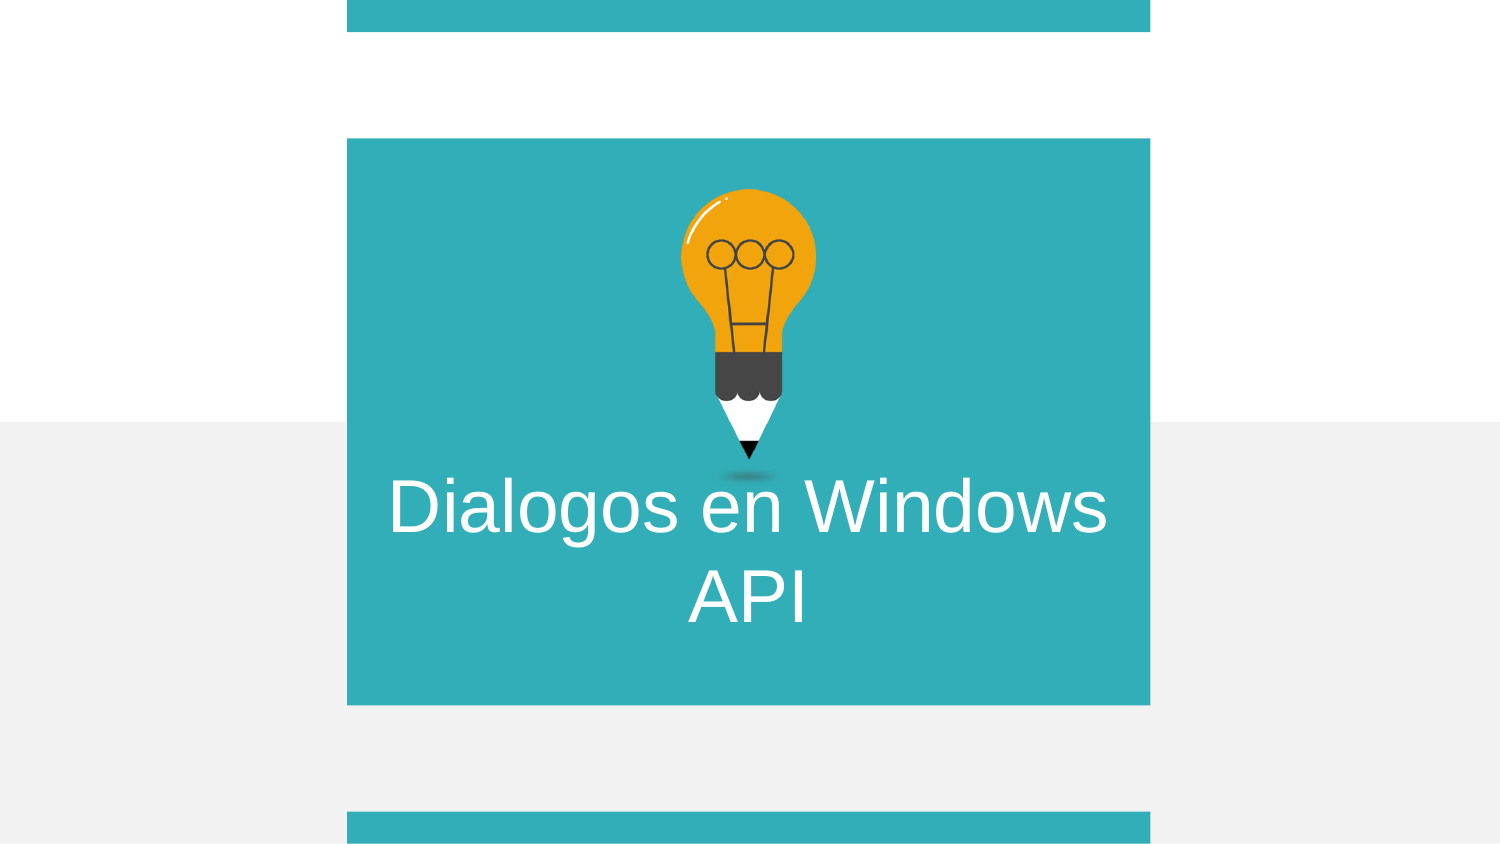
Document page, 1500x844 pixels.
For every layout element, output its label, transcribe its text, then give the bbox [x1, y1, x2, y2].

list Dialogos en Windows API [347, 500, 1151, 595]
picture [681, 189, 816, 487]
